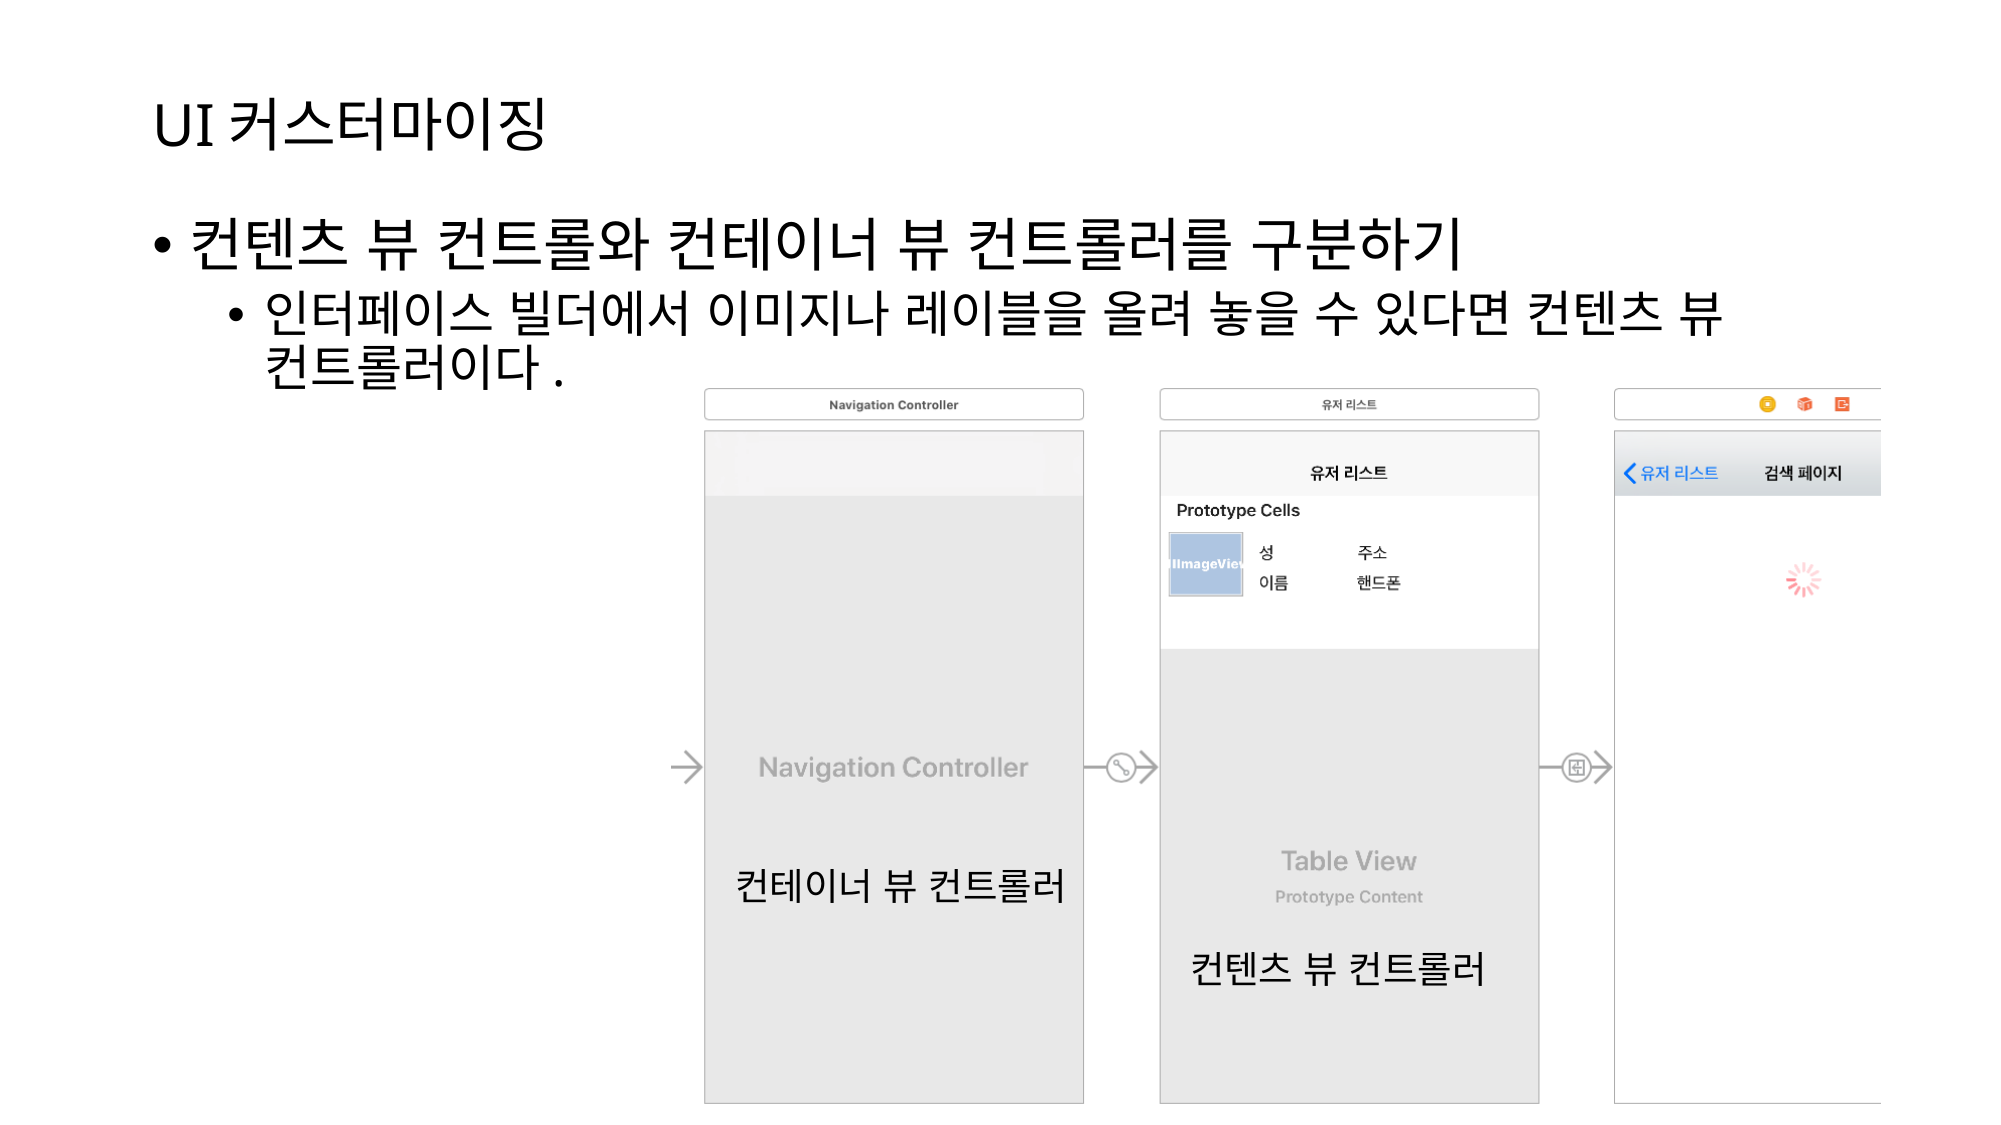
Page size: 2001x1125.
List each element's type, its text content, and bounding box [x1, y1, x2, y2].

list 컨텐츠 뷰 컨트롤와 컨테이너 뷰 컨트롤러를 구분하기 인터페이스 빌더에서 이미지나 레이블을 올려 놓을 수 있다면 컨텐츠 뷰 컨트롤러이다. [137, 208, 1863, 1014]
title UI커스터마이징 [137, 59, 1863, 196]
picture [671, 371, 1881, 1125]
